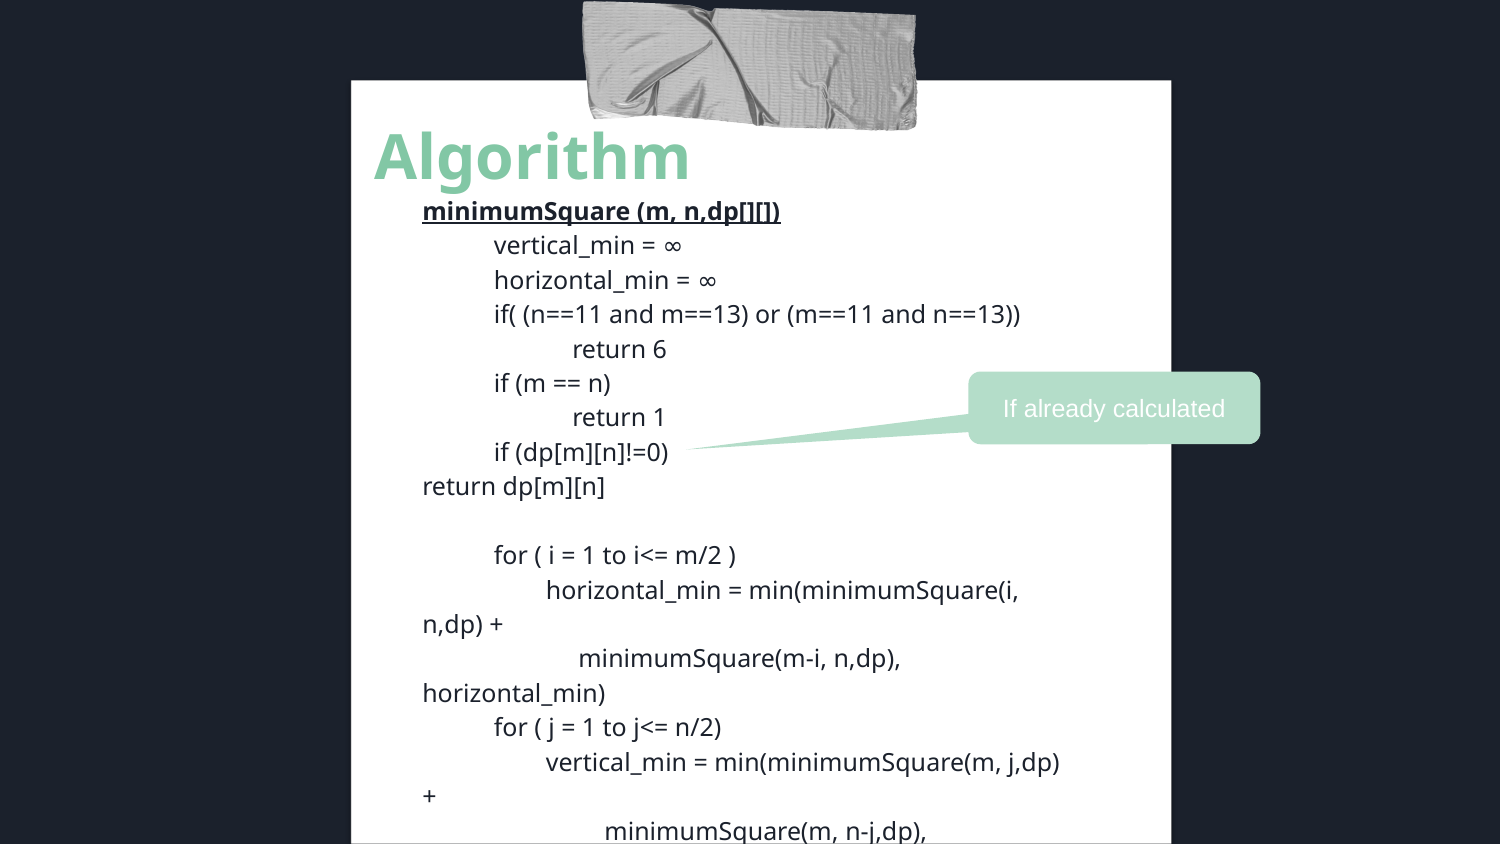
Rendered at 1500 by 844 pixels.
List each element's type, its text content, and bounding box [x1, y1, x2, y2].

picture [317, 0, 1205, 844]
text_box If already calculated [1209, 369, 1263, 447]
